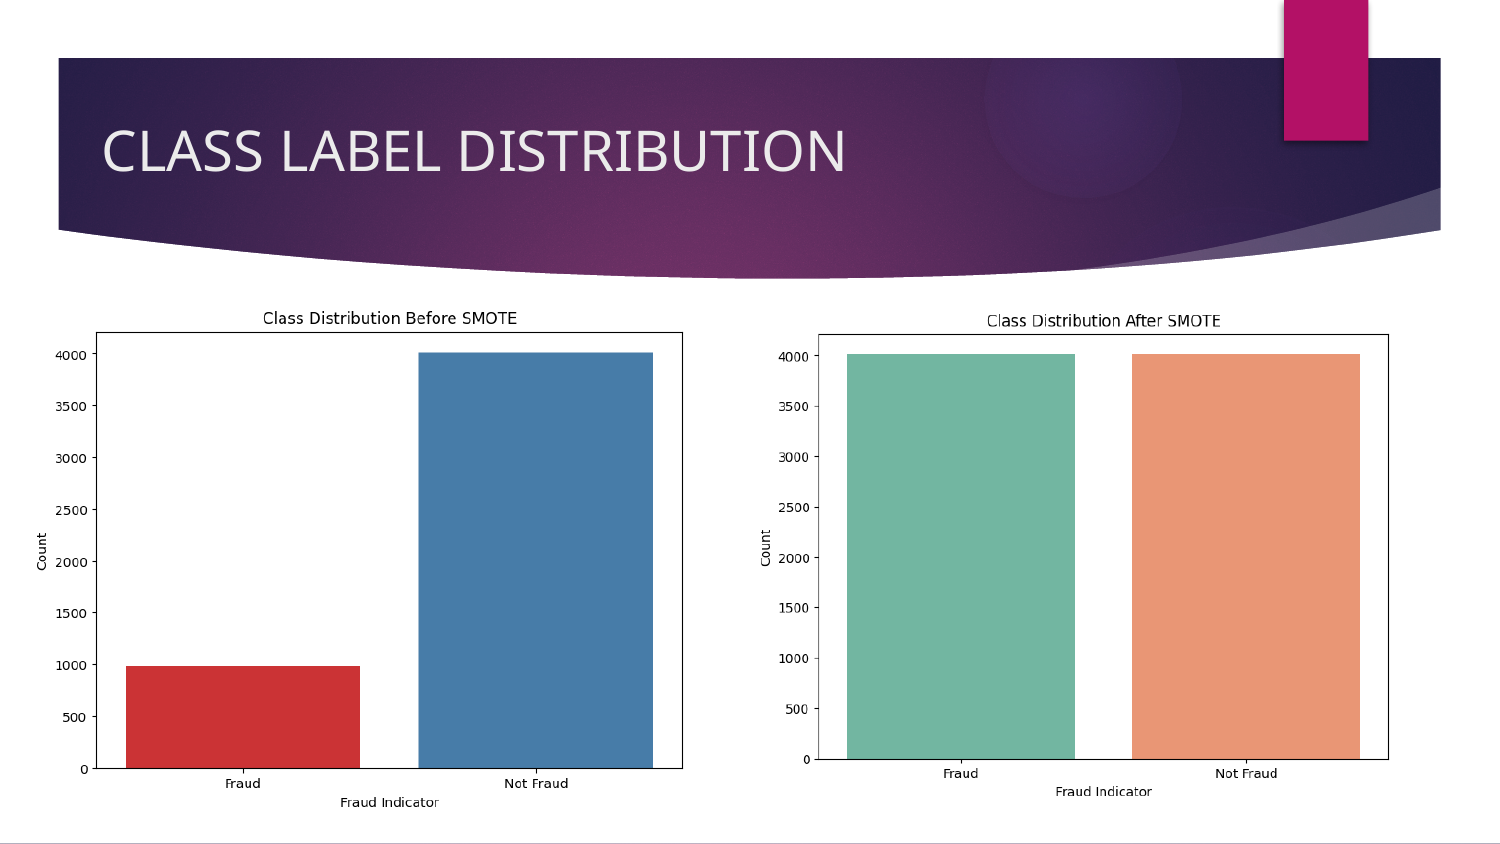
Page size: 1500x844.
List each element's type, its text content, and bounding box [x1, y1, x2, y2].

subtitle [185, 55, 1426, 763]
picture [26, 301, 691, 818]
picture [749, 304, 1397, 807]
title CLASS LABEL DISTRIBUTION [86, 100, 1351, 195]
